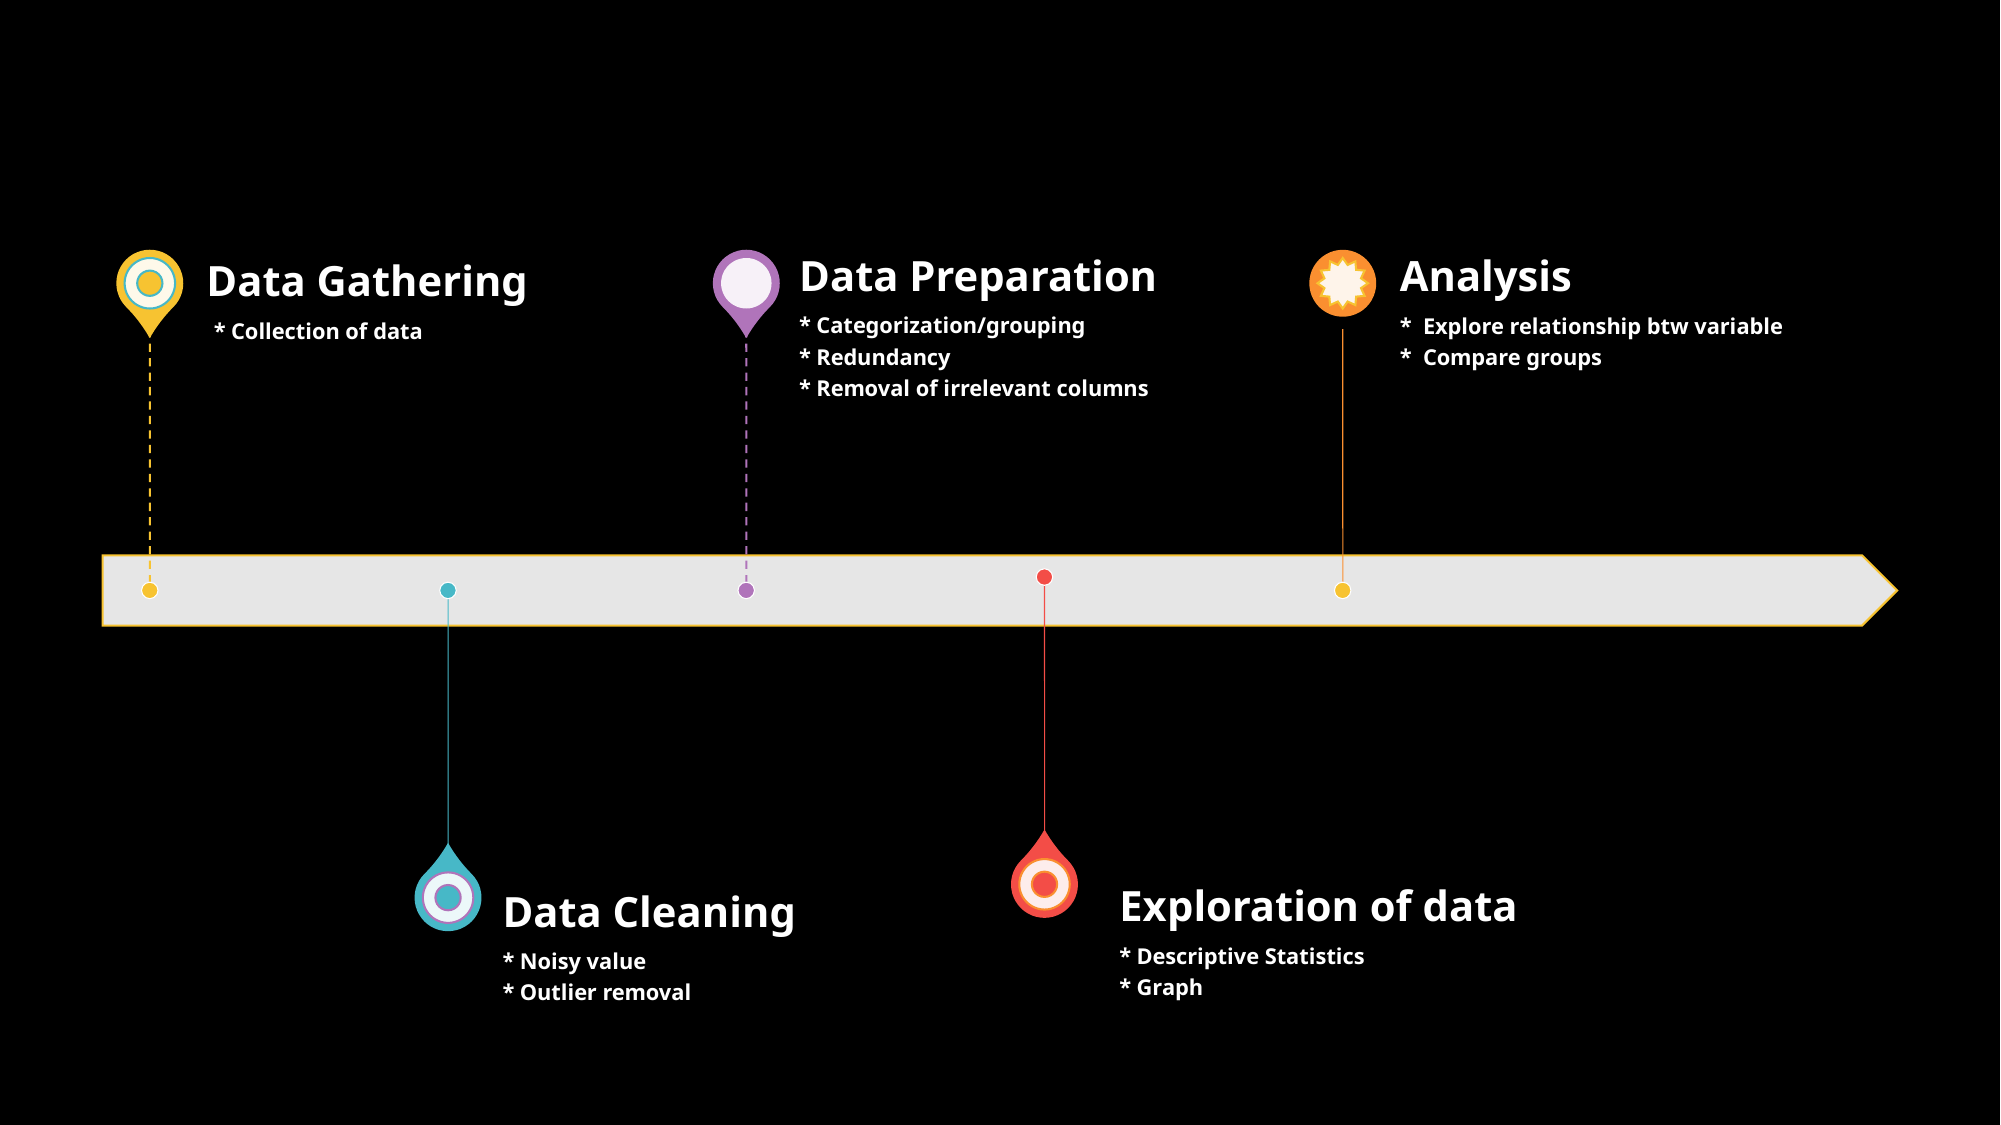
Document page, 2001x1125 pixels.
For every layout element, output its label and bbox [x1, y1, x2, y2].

text_box [102, 149, 1898, 1032]
